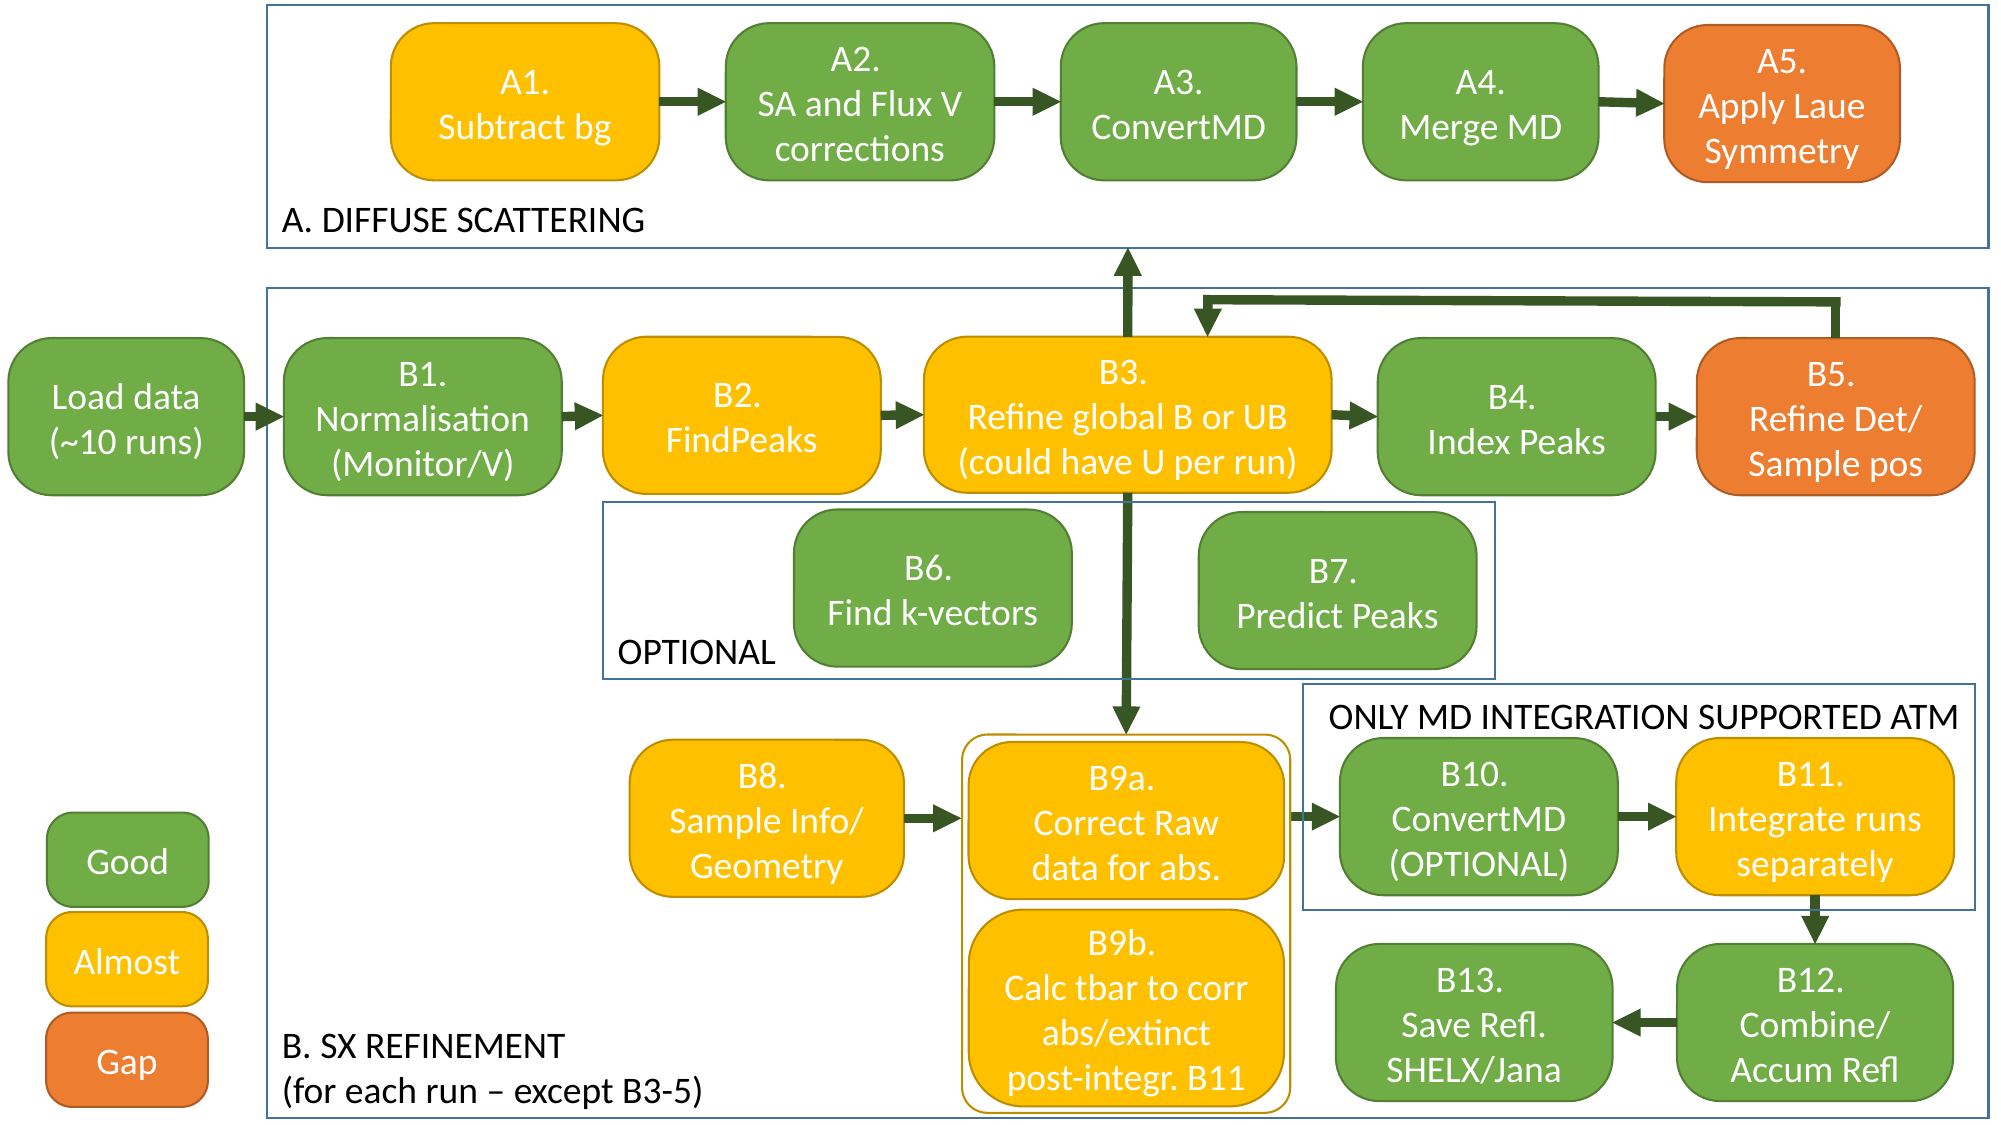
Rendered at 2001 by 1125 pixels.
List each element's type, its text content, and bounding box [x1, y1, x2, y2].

text_box A. DIFFUSE SCATTERING [266, 4, 1990, 249]
text_box A5. Apply Laue Symmetry [1663, 23, 1902, 184]
text_box B. SX REFINEMENT (for each run – except B3-5) [266, 287, 1990, 1119]
text_box B8. Sample Info/ Geometry [628, 738, 905, 898]
text_box Gap [45, 1011, 209, 1108]
text_box [961, 733, 1292, 1114]
text_box B13. Save Refl. SHELX/Jana [1334, 942, 1614, 1103]
text_box Almost [45, 911, 209, 1008]
text_box B5. Refine Det/ Sample pos [1695, 336, 1976, 497]
text_box A1. Subtract bg [389, 22, 661, 182]
text_box B1. Normalisation (Monitor/V) [282, 336, 563, 497]
text_box A2. SA and Flux V corrections [724, 22, 996, 182]
text_box B3. Refine global B or UB (could have U per run) [922, 335, 1333, 494]
text_box Load data (~10 runs) [7, 336, 246, 497]
text_box OPTIONAL [602, 501, 1126, 680]
text_box B2. FindPeaks [601, 335, 882, 495]
text_box A4. Merge MD [1361, 22, 1600, 182]
text_box OPTIONAL [1128, 501, 1496, 680]
text_box B4. Index Peaks [1376, 336, 1657, 497]
text_box B12. Combine/ Accum Refl [1675, 942, 1955, 1103]
text_box ONLY MD INTEGRATION SUPPORTED ATM [1302, 683, 1976, 911]
text_box Good [45, 811, 210, 908]
